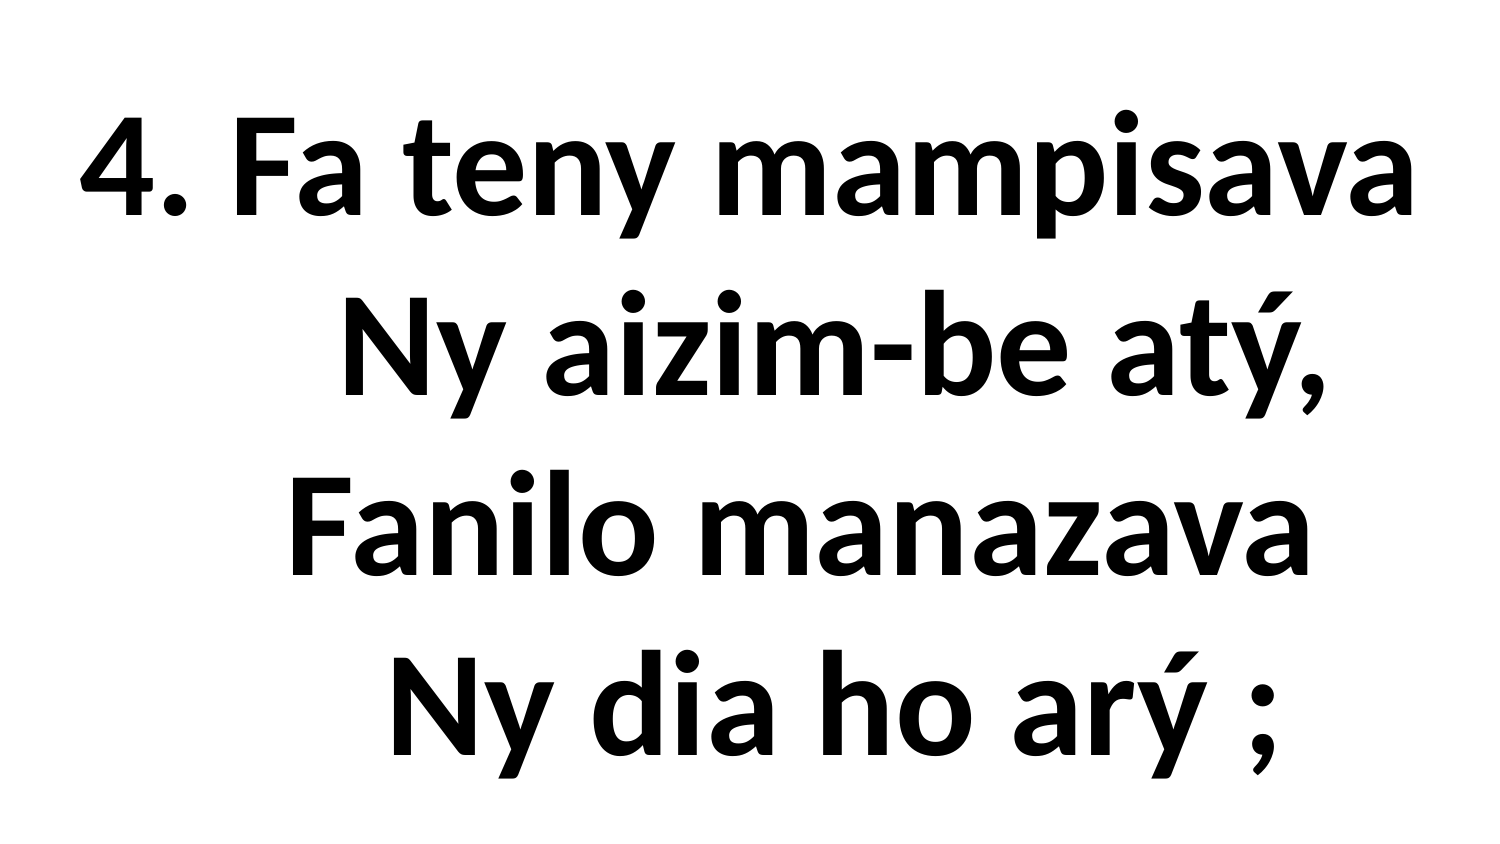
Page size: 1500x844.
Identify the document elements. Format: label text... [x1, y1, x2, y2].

text_box 4. Fa teny mampisava Ny aizim-be atý, Fanilo manazava Ny dia ho arý ; [0, 57, 1500, 793]
